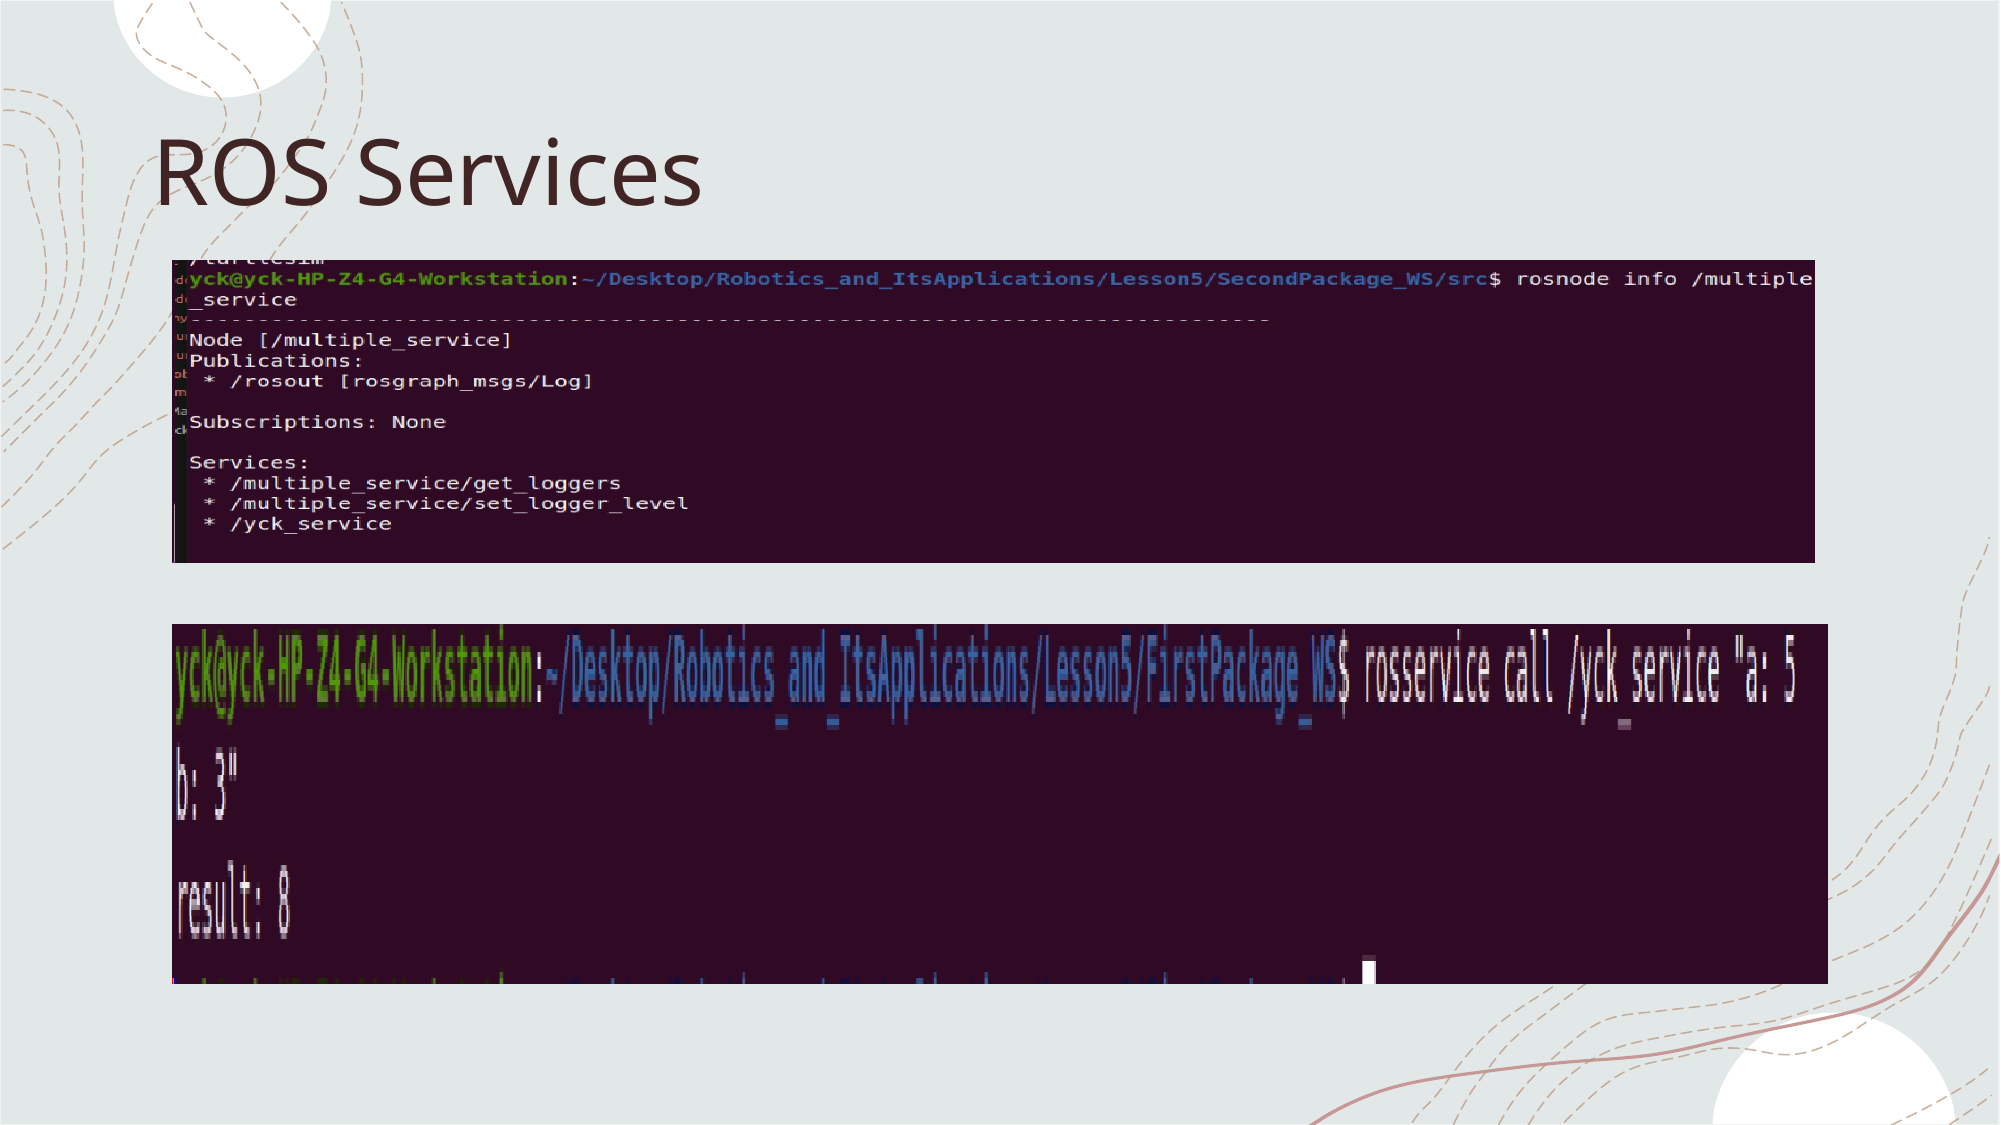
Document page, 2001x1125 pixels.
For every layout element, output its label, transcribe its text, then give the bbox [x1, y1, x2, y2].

title ROS Services [137, 59, 1863, 278]
picture [171, 260, 1815, 563]
picture [171, 624, 1828, 984]
